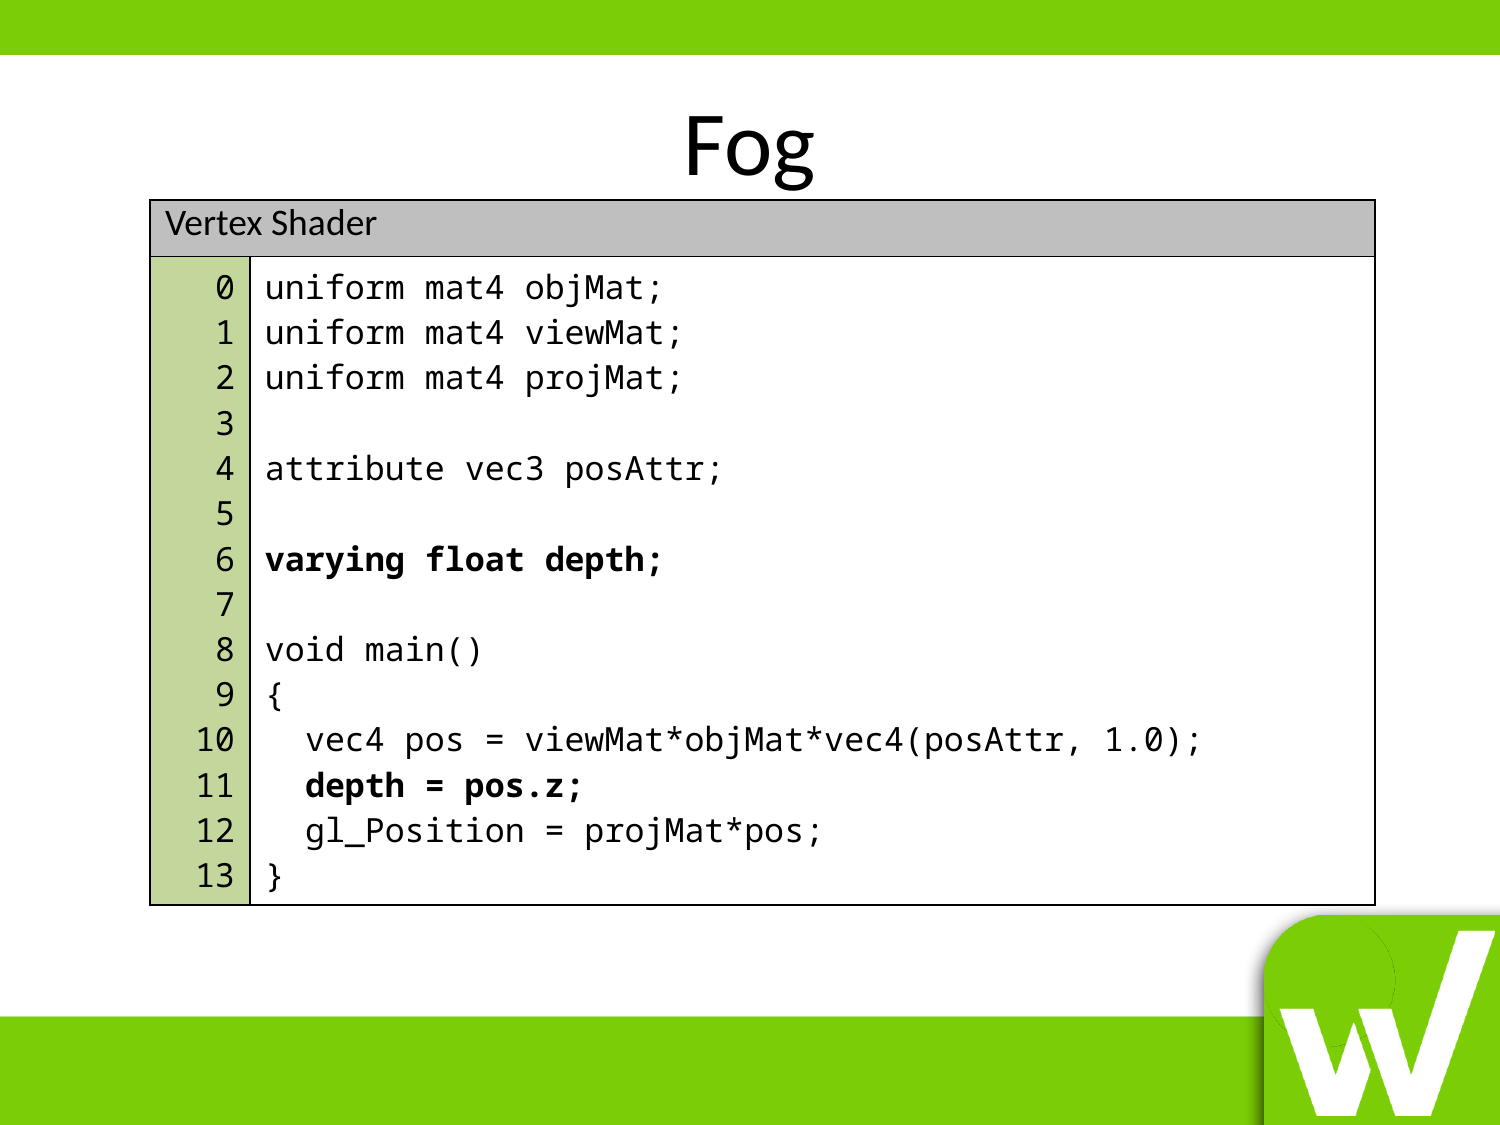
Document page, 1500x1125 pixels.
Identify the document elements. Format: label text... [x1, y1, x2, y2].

table_header Vertex Shader [151, 201, 1374, 256]
title Fog [75, 45, 1425, 233]
table_cell uniform mat4 objMat; uniform mat4 viewMat; uniform mat4 projMat; attribute vec3 posAttr; varying float depth; void main() { vec4 pos = viewMat*objMat*vec4(posAttr, 1.0); depth = pos.z; gl_Position = projMat*pos; } [251, 257, 1374, 904]
picture [0, 0, 1500, 1125]
table_cell 0 1 2 3 4 5 6 7 8 9 10 11 12 13 [151, 257, 249, 904]
